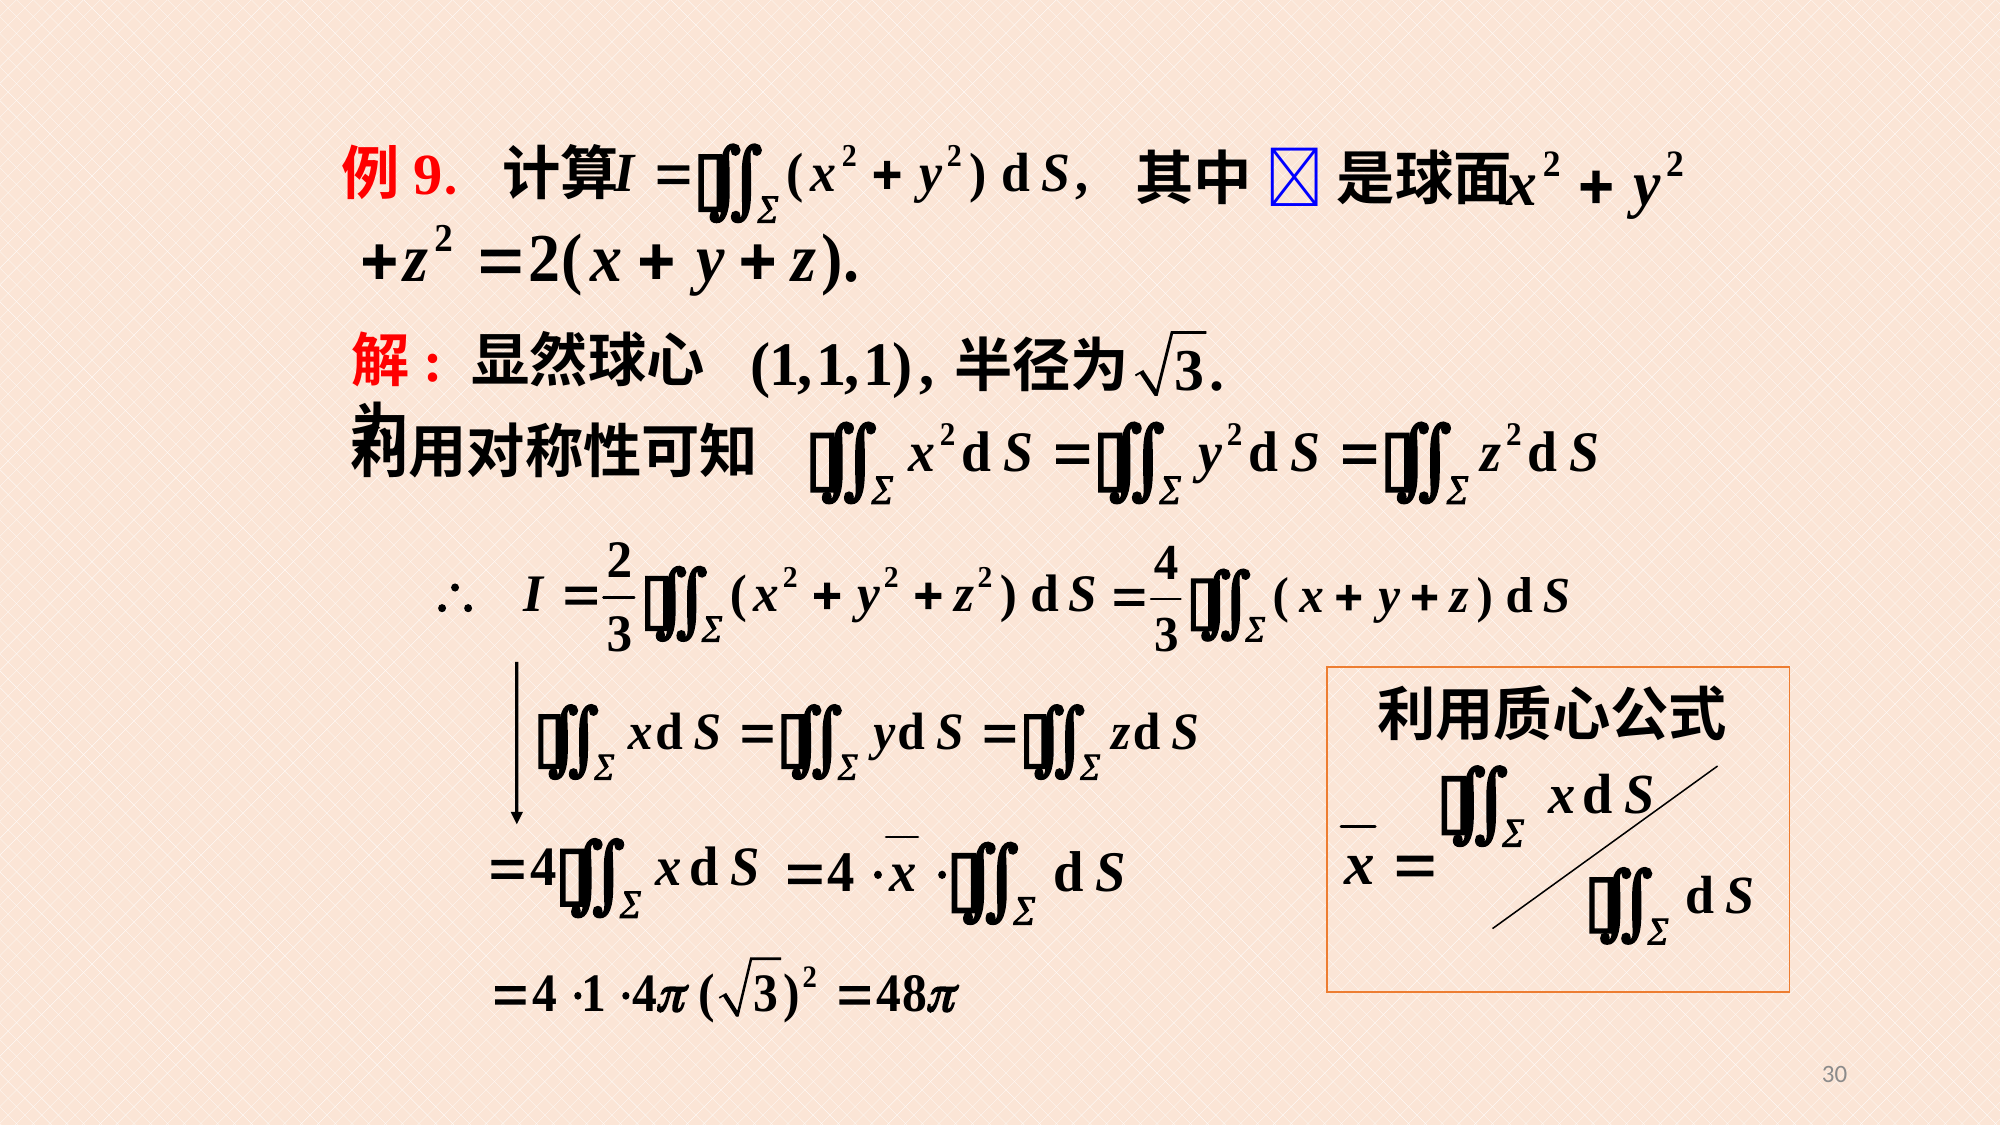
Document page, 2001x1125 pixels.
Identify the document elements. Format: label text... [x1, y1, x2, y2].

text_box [799, 399, 1609, 516]
text_box 半径为 [939, 320, 1165, 399]
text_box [1331, 812, 1434, 896]
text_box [1430, 742, 1665, 858]
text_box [432, 523, 1107, 661]
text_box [478, 816, 771, 929]
text_box [1326, 667, 1790, 993]
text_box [1124, 321, 1235, 411]
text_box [1102, 528, 1580, 660]
text_box 解: 显然球心为 [336, 315, 775, 471]
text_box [350, 207, 865, 306]
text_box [603, 122, 1094, 234]
text_box 利用质心公式 [1362, 669, 1776, 755]
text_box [1579, 846, 1766, 955]
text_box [743, 328, 945, 412]
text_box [1492, 135, 1694, 229]
title 例9. 计算 [326, 126, 603, 224]
slide_number 30 [1412, 1042, 1863, 1103]
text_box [774, 819, 1138, 936]
text_box 其中  是球面 [1120, 133, 1534, 219]
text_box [528, 683, 1209, 790]
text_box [482, 948, 971, 1031]
text_box [510, 661, 523, 816]
text_box 利用对称性可知 [335, 406, 786, 492]
